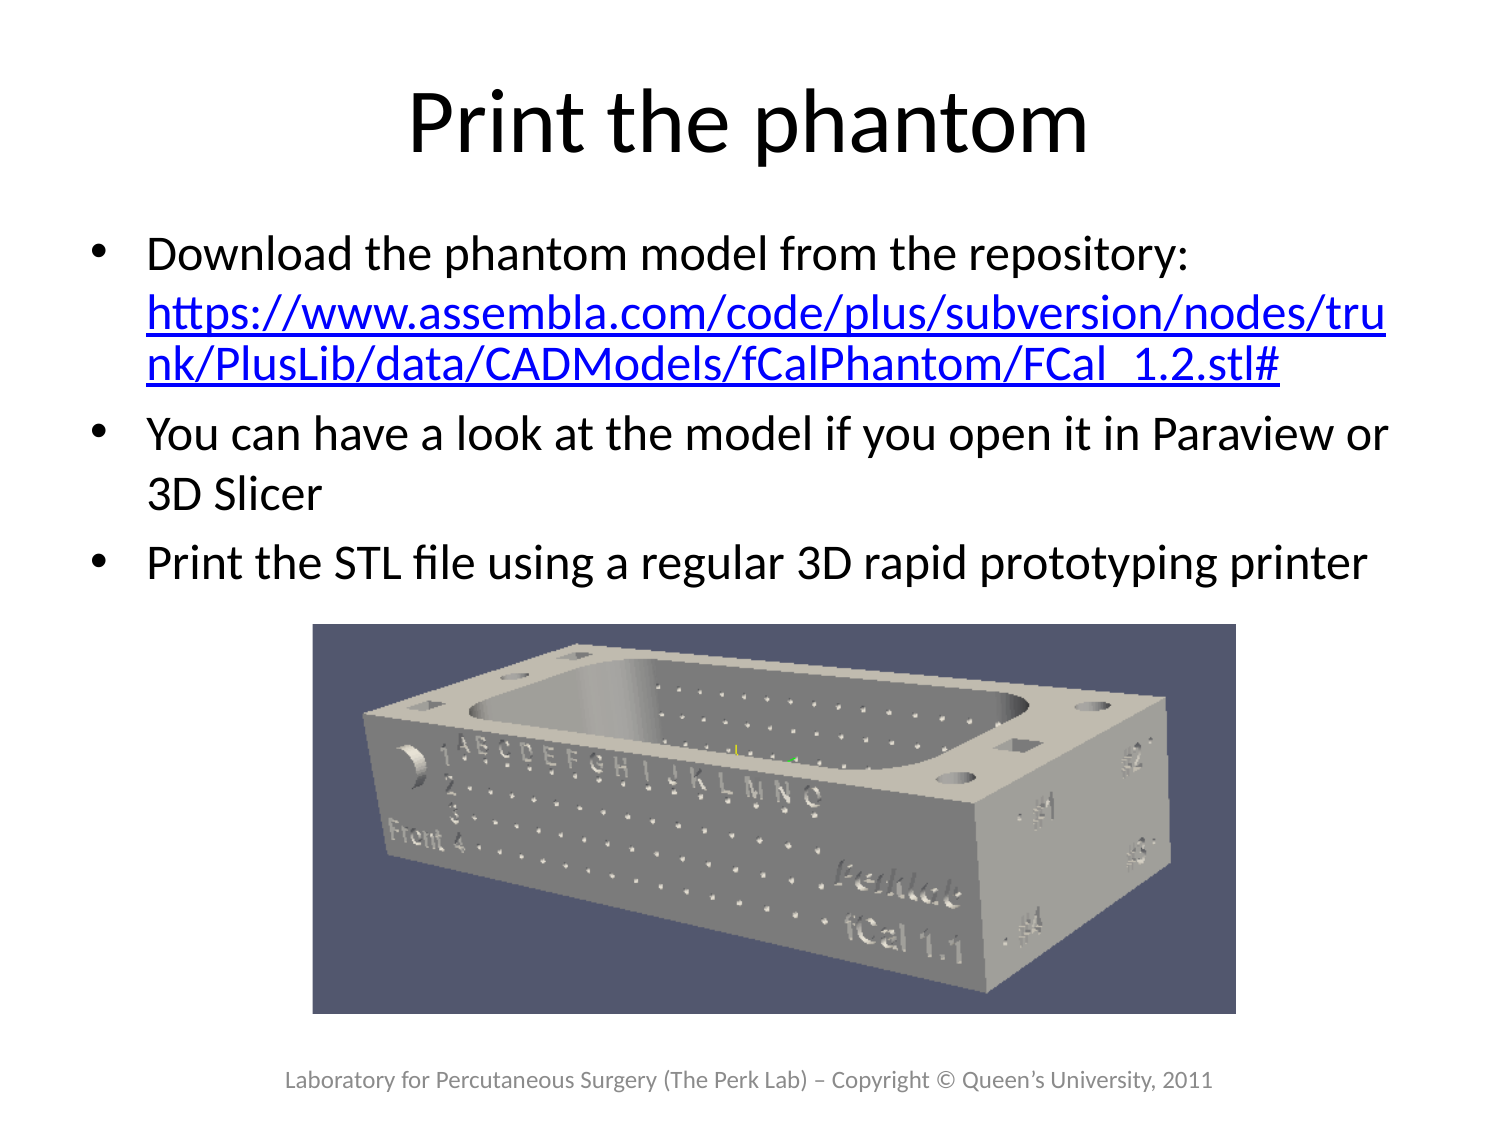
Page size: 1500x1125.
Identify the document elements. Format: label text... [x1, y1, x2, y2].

list Download the phantom model from the repository: https://www.assembla.com/code/plus/subversion/nodes/trunk/PlusLib/data/CADModels/fCalPhantom/FCal_1.2.stl# You can have a look at the model if you open it in Paraview or 3D Slicer Print the STL file using a regular 3D rapid prototyping printer [75, 212, 1425, 1005]
title Print the phantom [75, 45, 1425, 188]
footer Laboratory for Percutaneous Surgery (The Perk Lab) – Copyright © Queen’s University, 2011 [225, 1064, 1275, 1124]
picture [312, 624, 1237, 1014]
